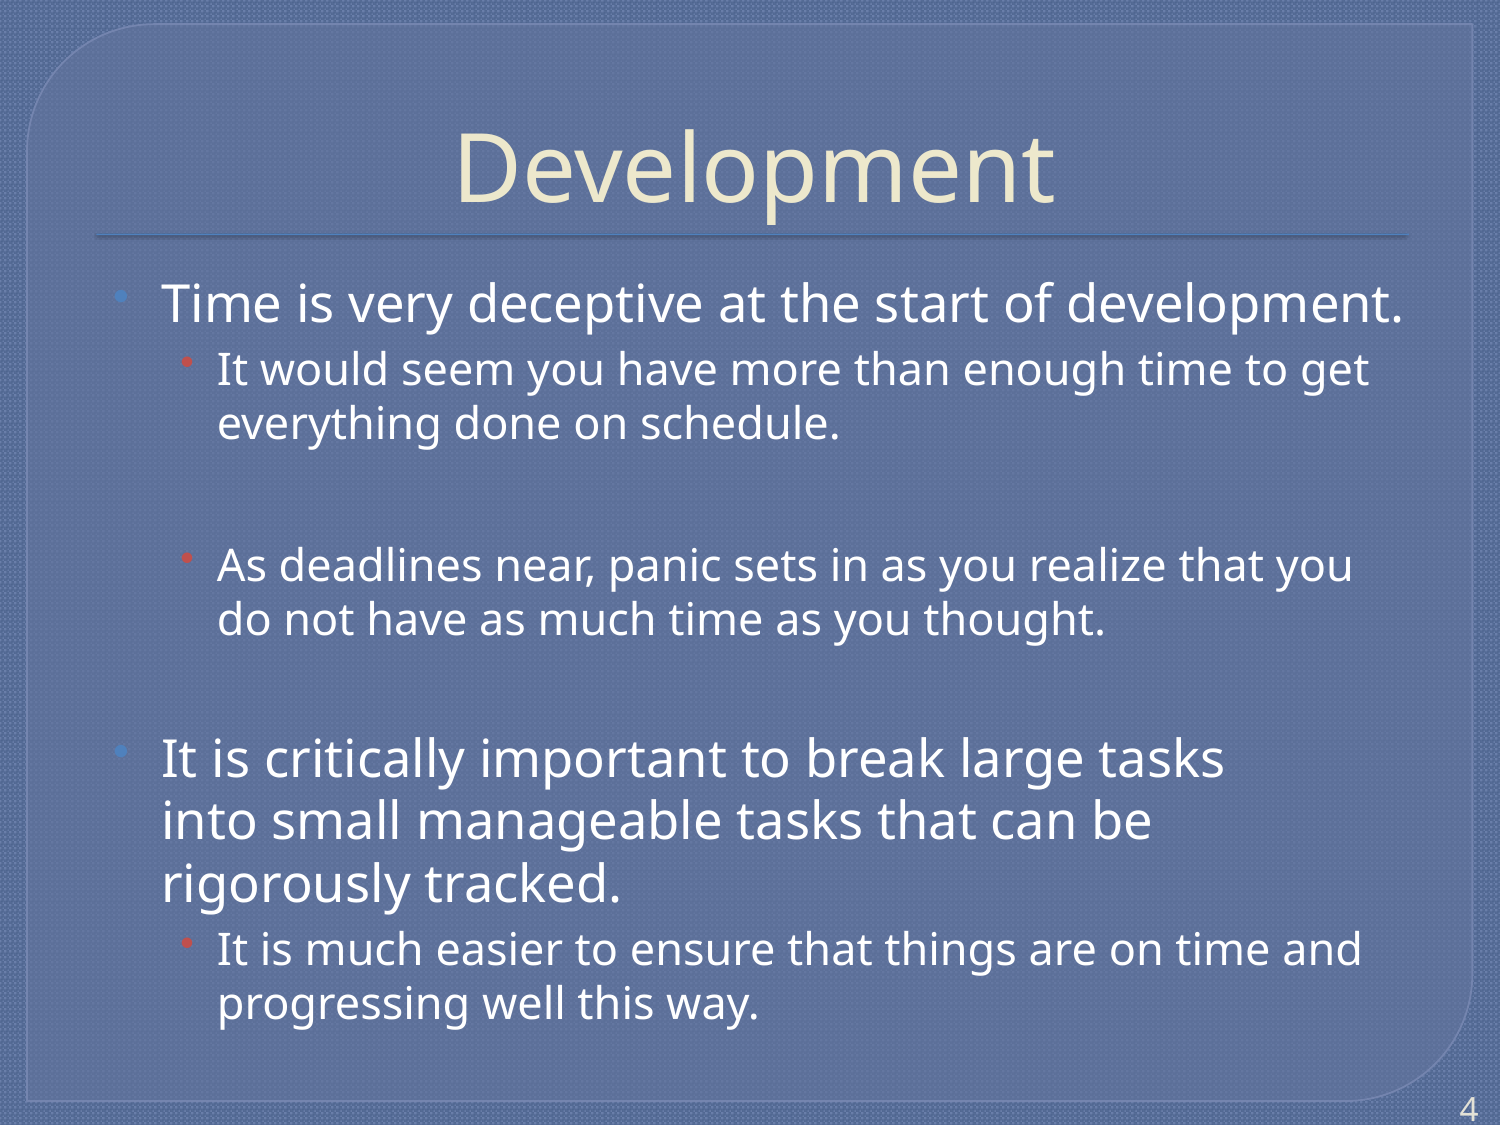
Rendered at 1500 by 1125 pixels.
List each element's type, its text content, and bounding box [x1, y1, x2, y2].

title Development [75, 41, 1425, 230]
list Time is very deceptive at the start of development. It would seem you have more than enough time to get everything done on schedule. As deadlines near, panic sets in as you realize that you do not have as much time as you thought. It is critically important to break large tasks into small manageable tasks that can be rigorously tracked. It is much easier to ensure that things are on time and progressing well this way. [99, 262, 1425, 1063]
slide_number 4 [1417, 1068, 1494, 1114]
